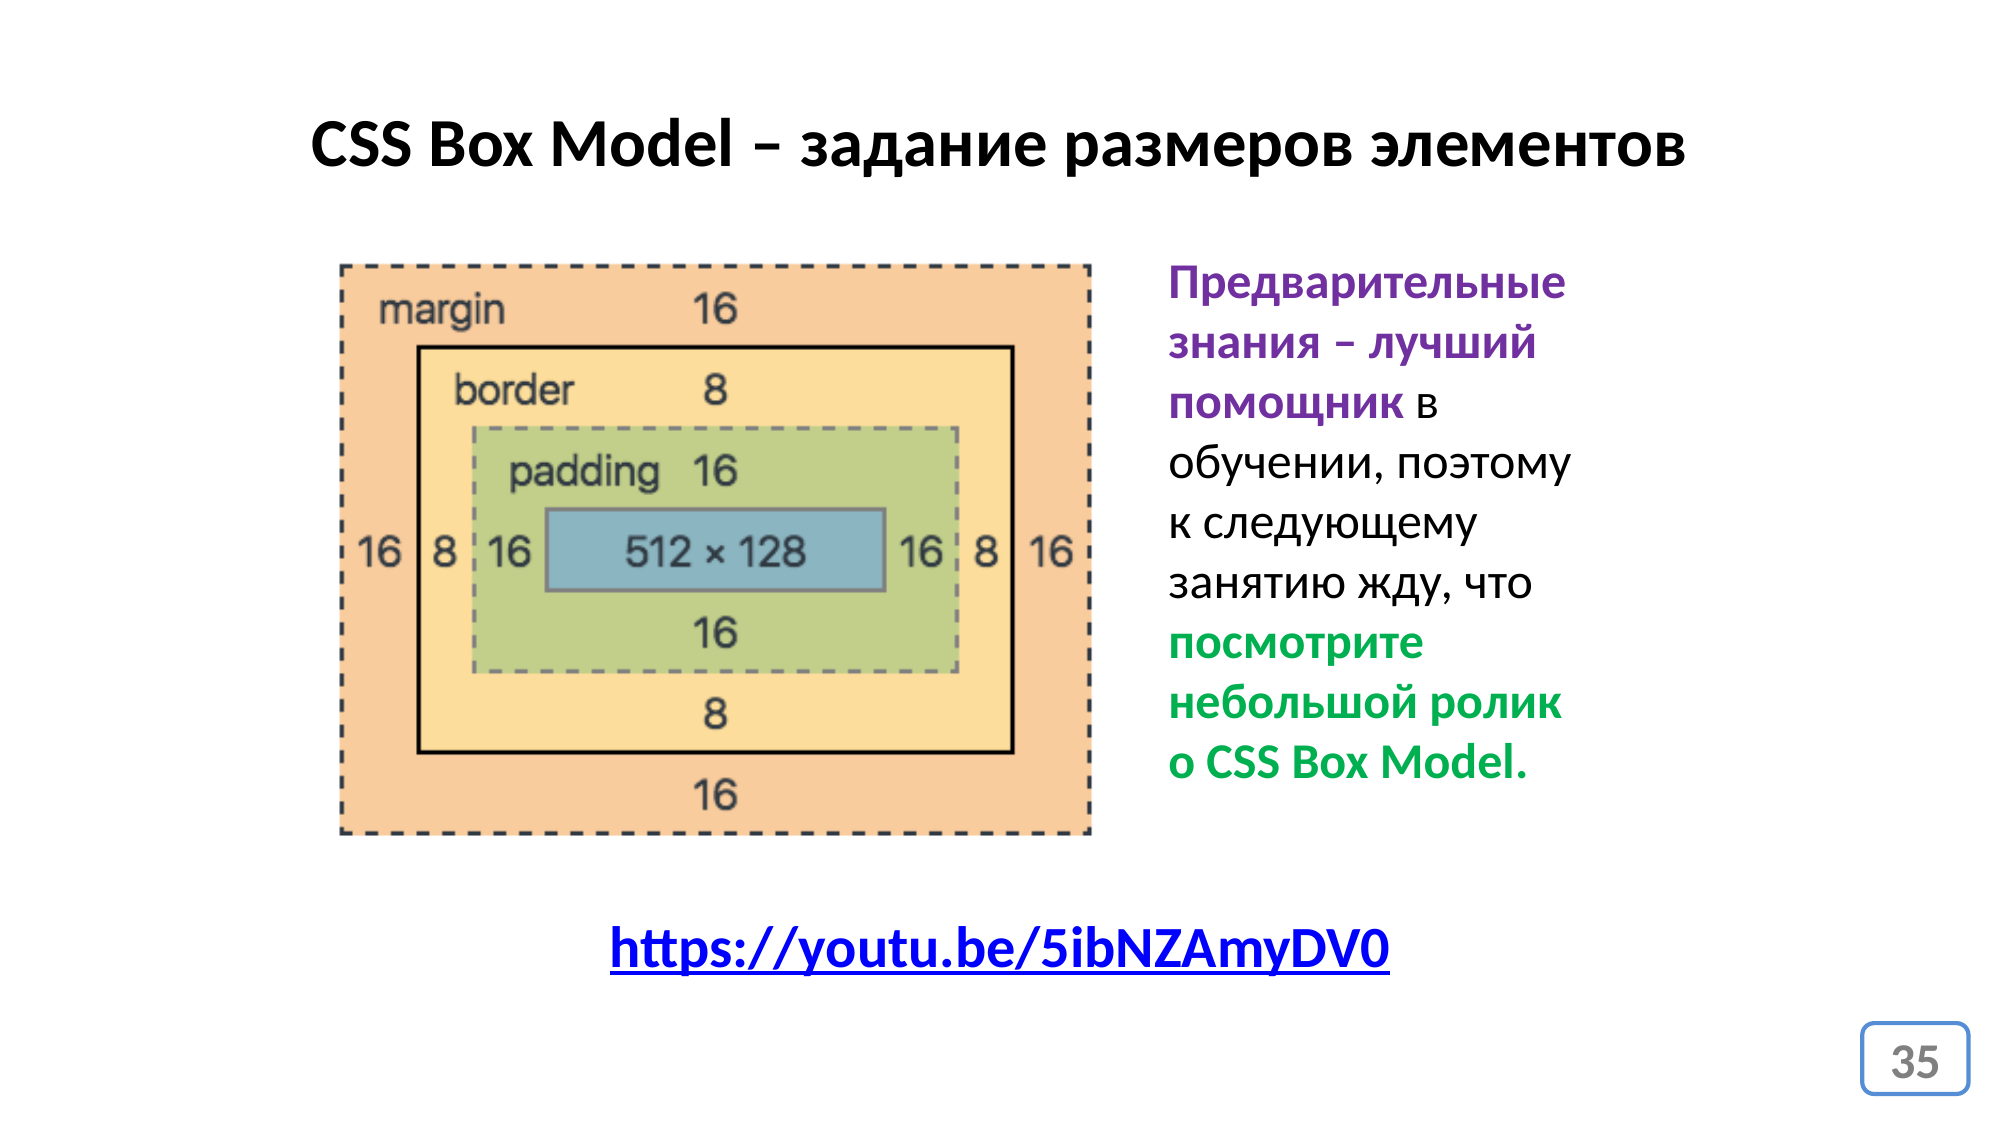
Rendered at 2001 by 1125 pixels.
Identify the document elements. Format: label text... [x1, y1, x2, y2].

text_box CSS Box Model – задание размеров элементов [249, 89, 1750, 188]
text_box Предварительные знания – лучший помощник в обучении, поэтому к следующему занятию жду, что посмотрите небольшой ролик о CSS Box Model. [1153, 241, 1587, 797]
text_box https://youtu.be/5ibNZAmyDV0 [0, 901, 2000, 987]
picture [326, 255, 1101, 836]
text_box 35 [1860, 1021, 1971, 1097]
